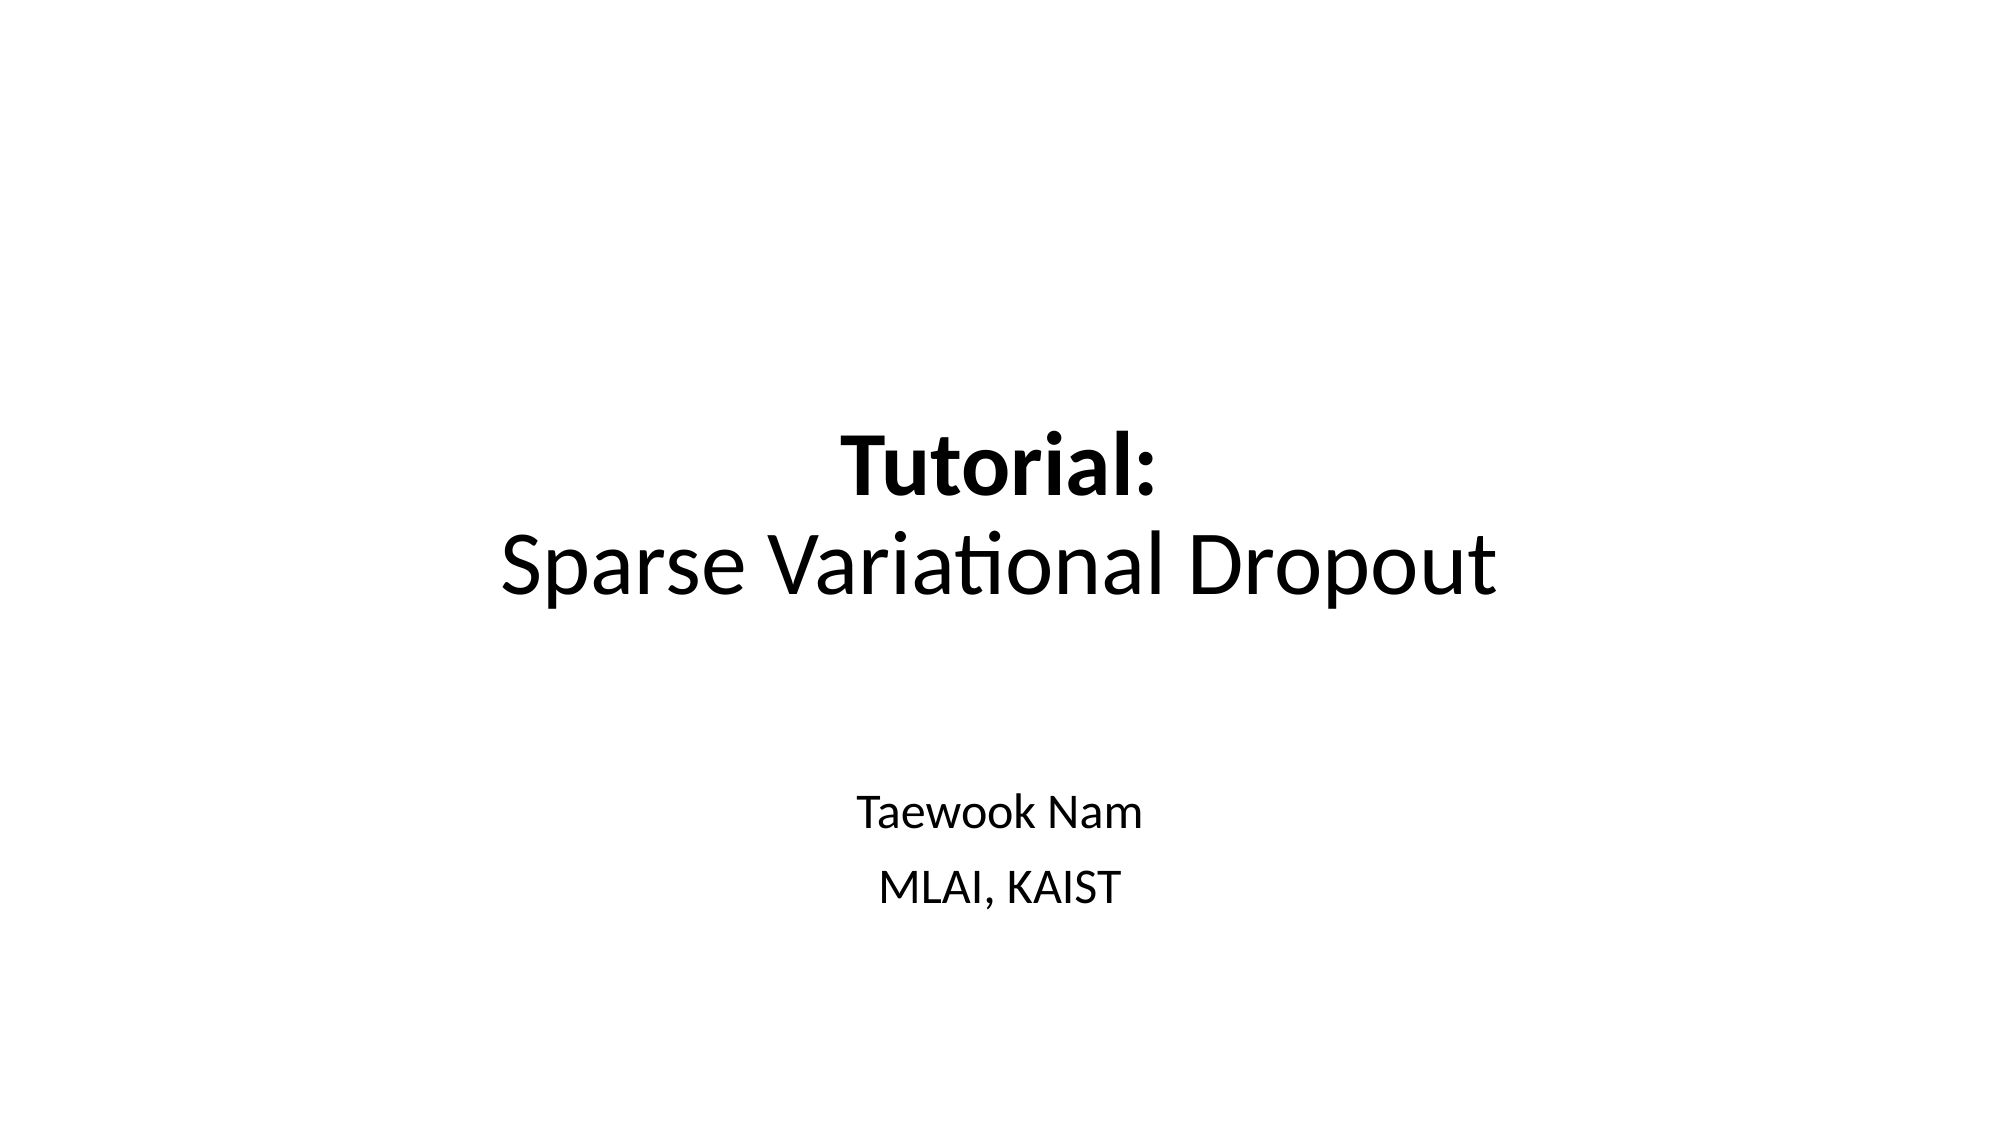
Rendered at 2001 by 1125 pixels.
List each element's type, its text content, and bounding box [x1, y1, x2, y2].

subtitle Taewook Nam MLAI, KAIST [249, 697, 1750, 969]
title Tutorial: Sparse Variational Dropout [249, 230, 1750, 622]
